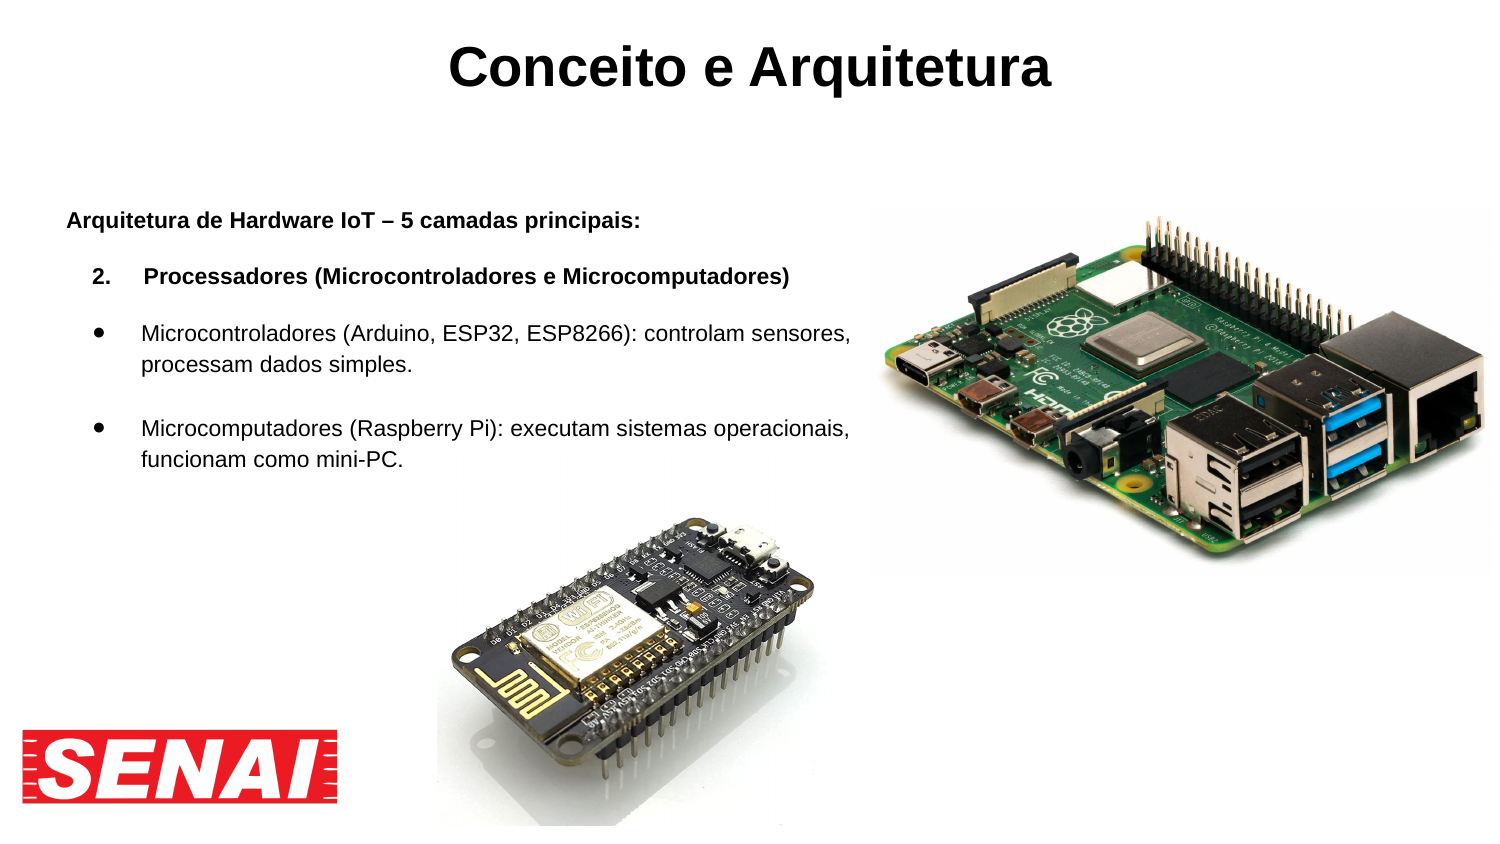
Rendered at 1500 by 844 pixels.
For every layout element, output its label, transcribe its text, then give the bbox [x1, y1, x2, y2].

picture [868, 208, 1493, 576]
picture [436, 449, 827, 826]
picture [0, 574, 372, 844]
subtitle Arquitetura de Hardware IoT – 5 camadas principais: 2. Processadores (Microcontroladores e Microcomputadores) Microcontroladores (Arduino, ESP32, ESP8266): controlam sensores, processam dados simples. Microcomputadores (Raspberry Pi): executam sistemas operacionais, funcionam como mini-PC. [51, 186, 1449, 726]
title Conceito e Arquitetura [51, 32, 1449, 113]
